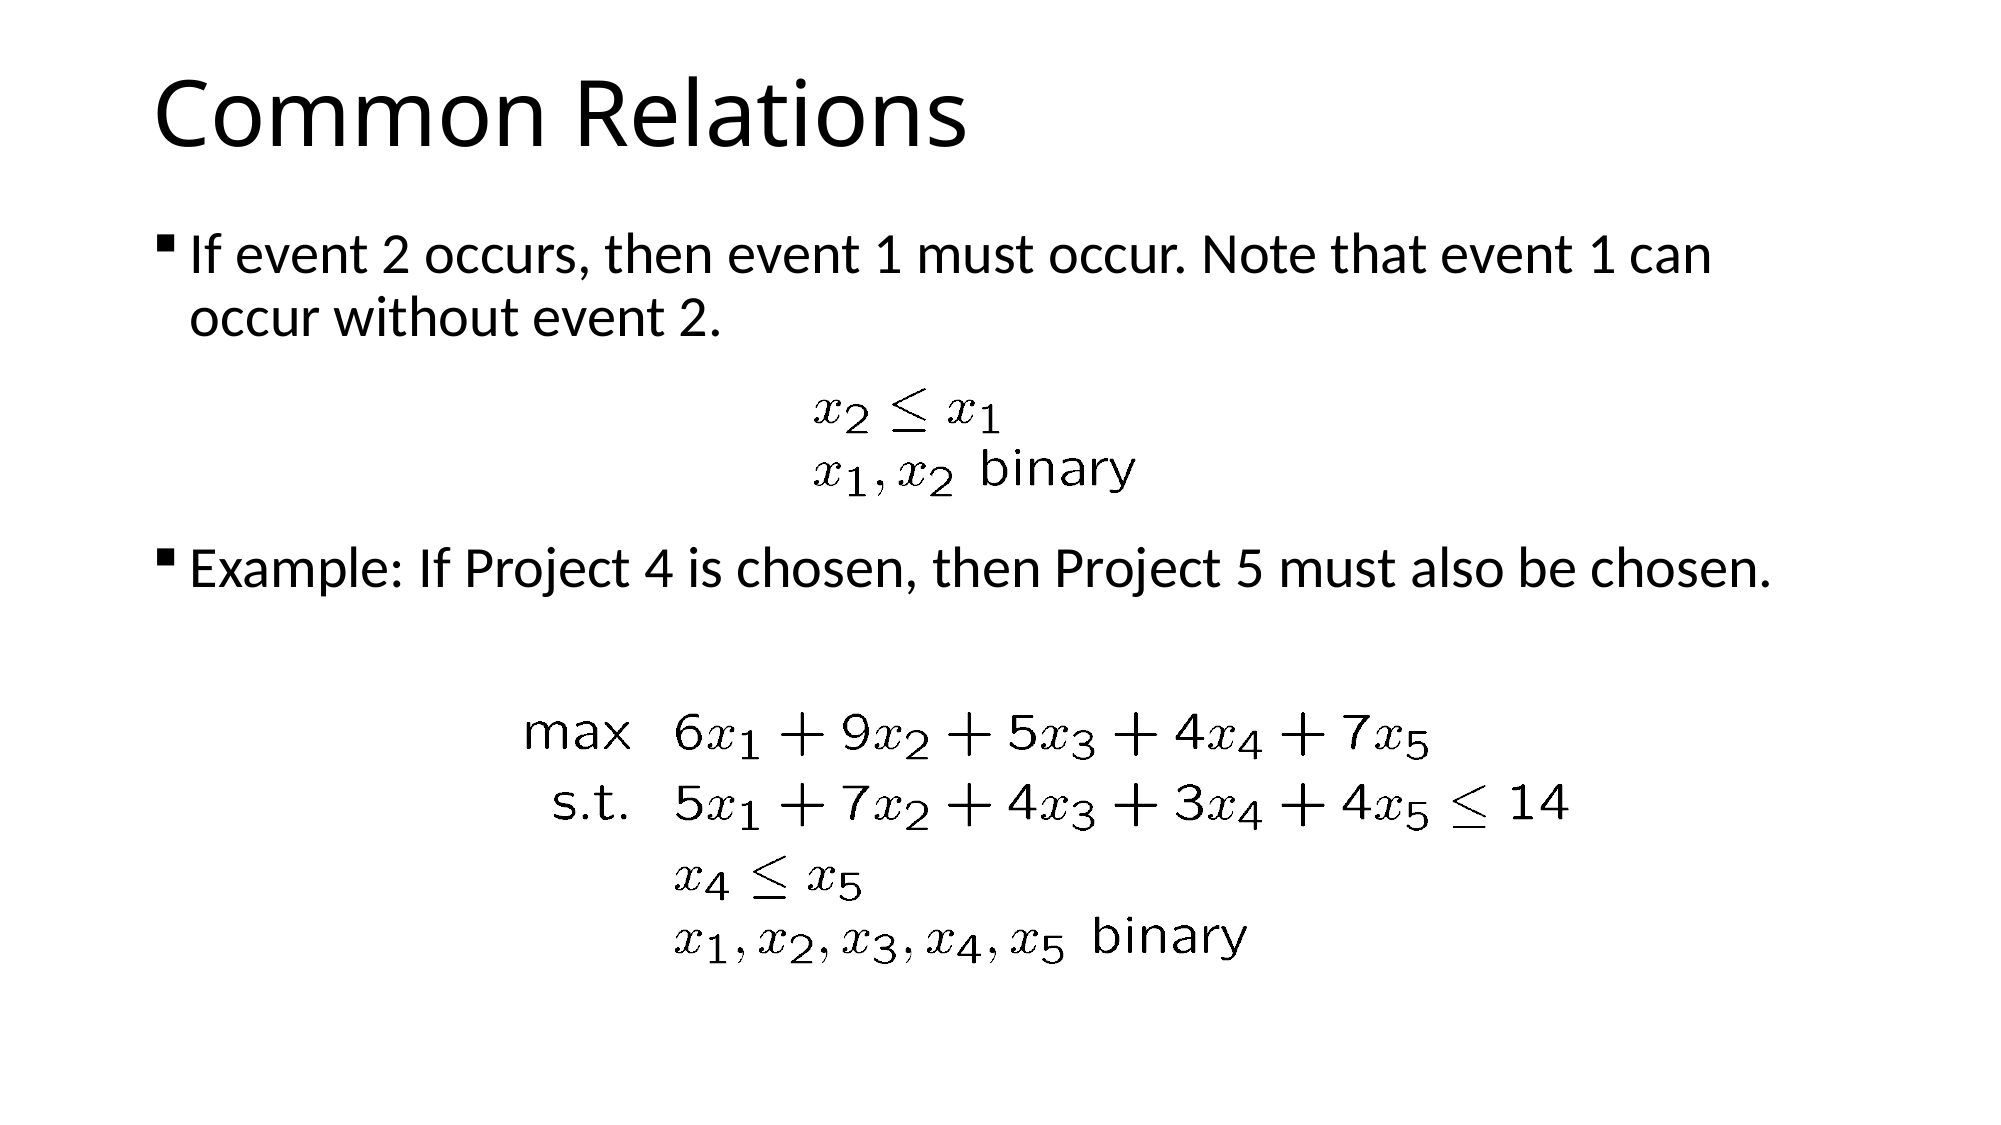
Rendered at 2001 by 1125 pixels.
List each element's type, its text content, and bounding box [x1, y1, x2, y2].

picture [812, 387, 1137, 498]
picture [524, 712, 1569, 964]
title Common Relations [137, 59, 1863, 196]
list If event 2 occurs, then event 1 must occur. Note that event 1 can occur without event 2. Example: If Project 4 is chosen, then Project 5 must also be chosen. [137, 215, 1863, 1050]
